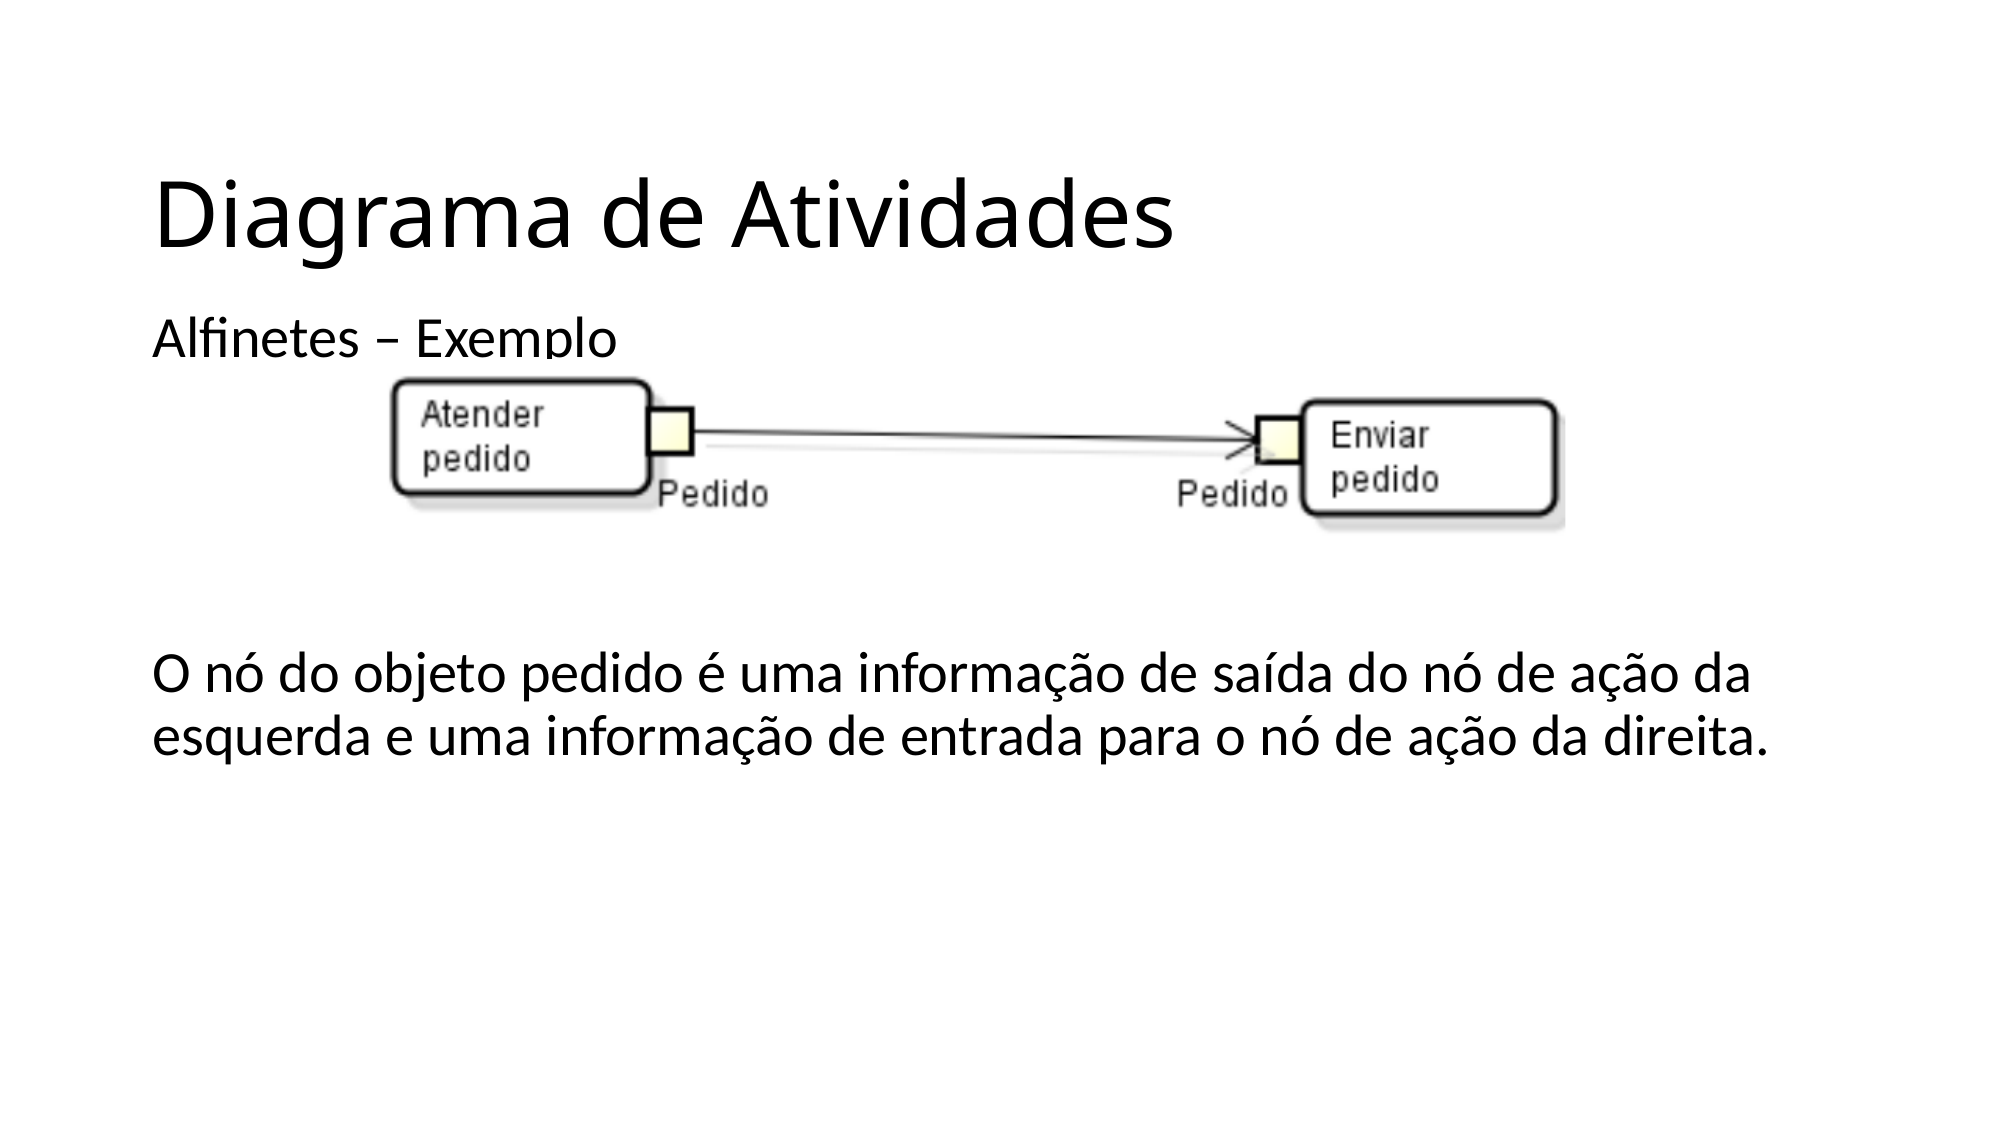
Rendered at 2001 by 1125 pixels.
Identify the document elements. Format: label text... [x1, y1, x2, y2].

title Diagrama de Atividades [137, 59, 1863, 278]
picture [366, 359, 1589, 551]
list Alfinetes – Exemplo O nó do objeto pedido é uma informação de saída do nó de ação da esquerda e uma informação de entrada para o nó de ação da direita. [137, 299, 1863, 1014]
